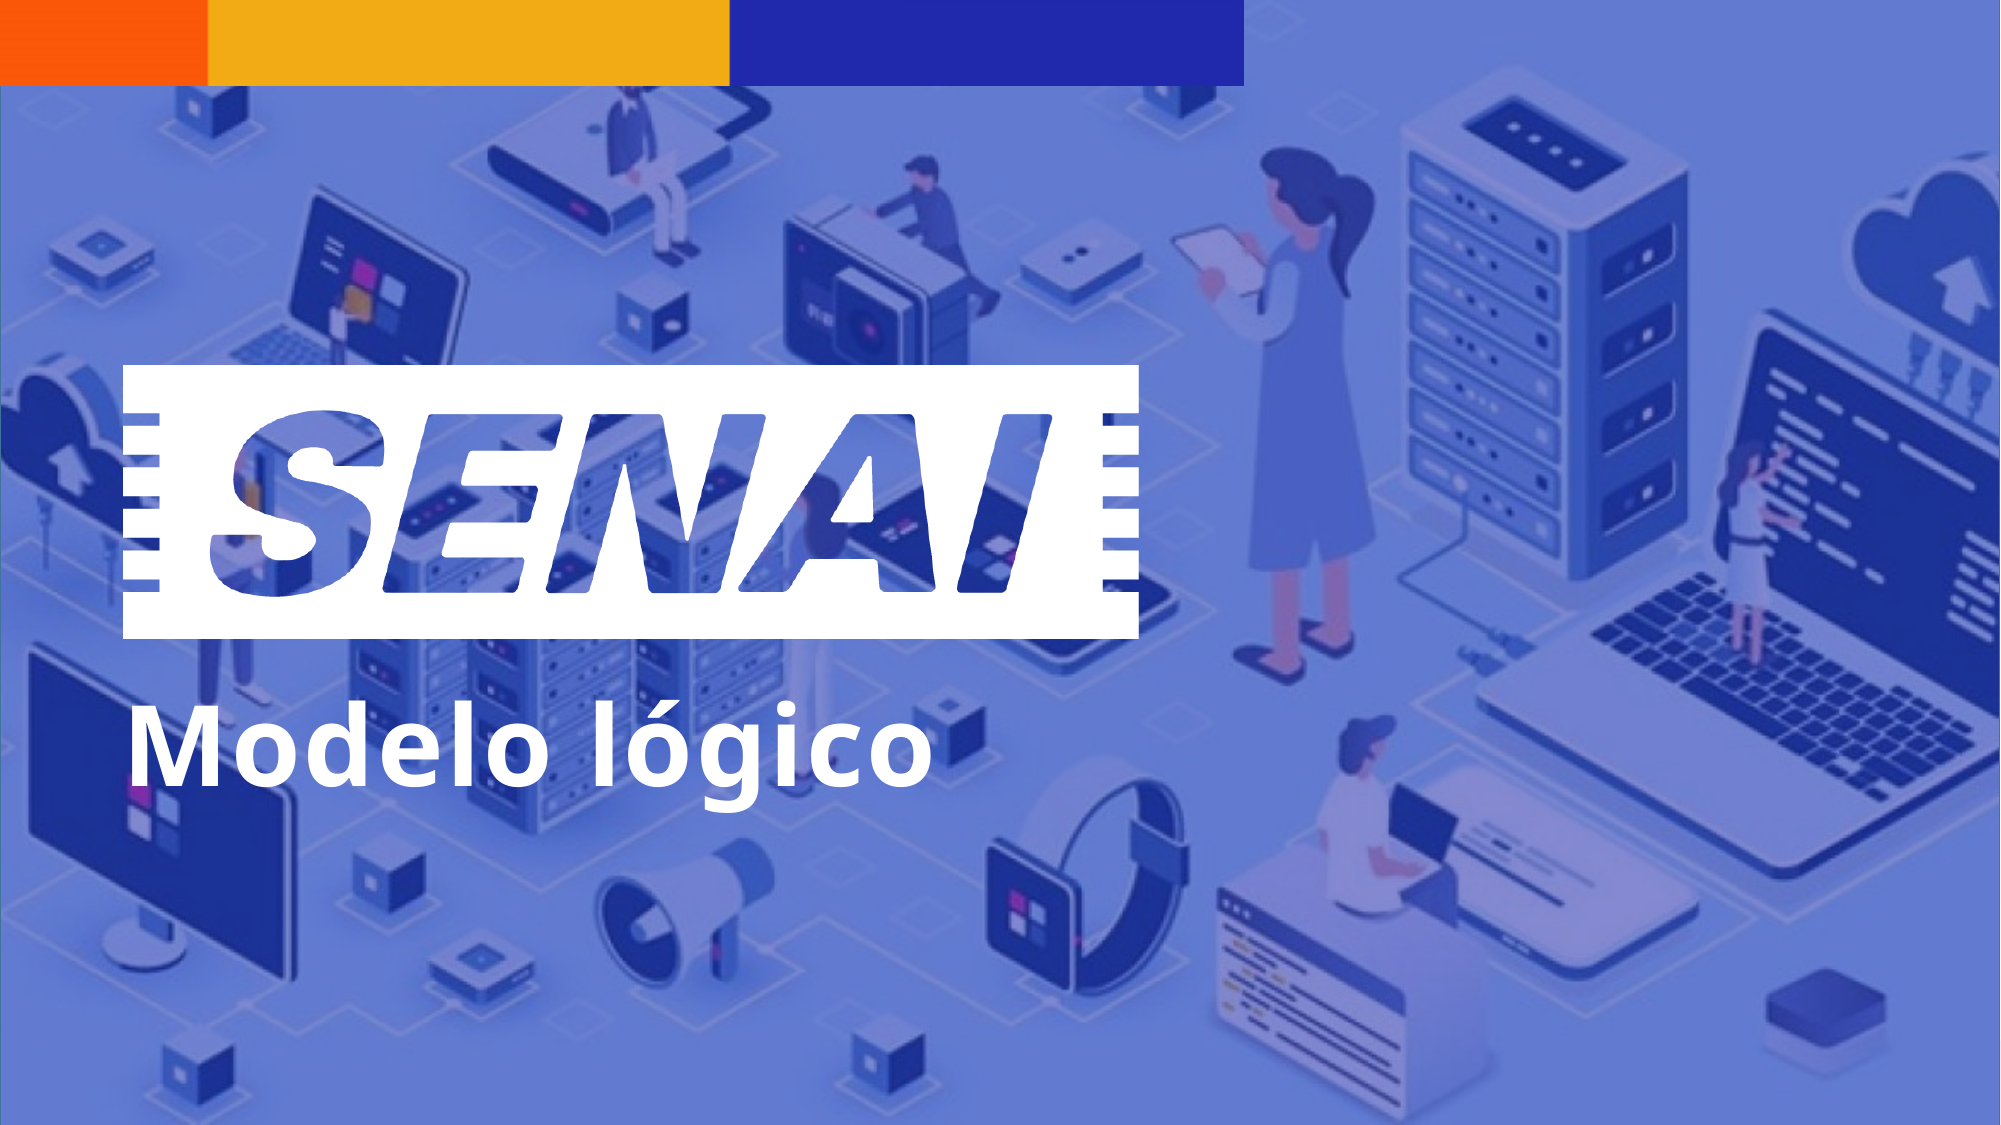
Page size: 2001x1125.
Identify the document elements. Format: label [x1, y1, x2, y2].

text_box [0, 0, 2000, 1125]
picture [0, 0, 1244, 86]
picture [122, 364, 1139, 639]
